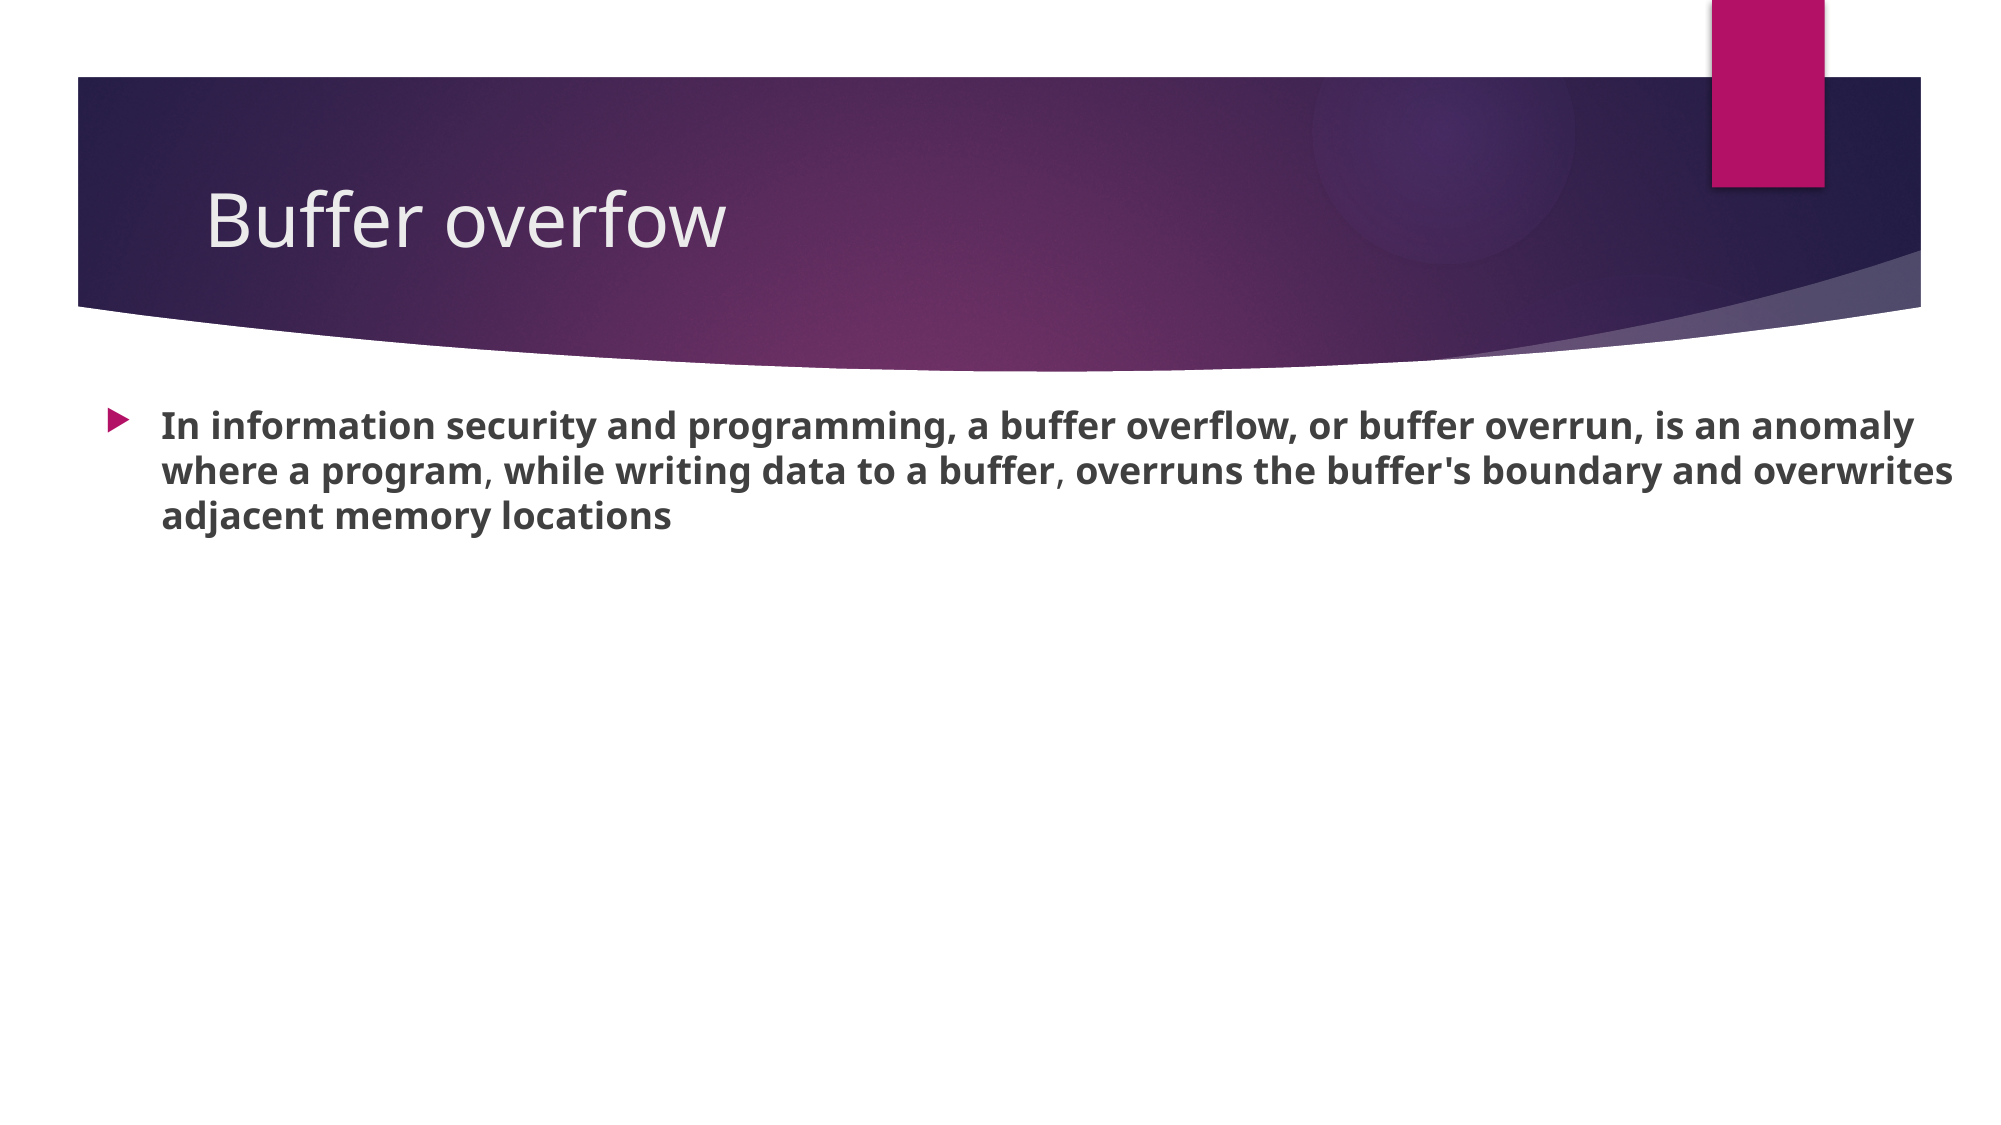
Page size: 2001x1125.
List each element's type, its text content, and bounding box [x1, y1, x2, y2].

title Buffer overfow [189, 159, 1627, 276]
list In information security and programming, a buffer overflow, or buffer overrun, is an anomaly where a program, while writing data to a buffer, overruns the buffer's boundary and overwrites adjacent memory locations [90, 394, 2000, 1101]
